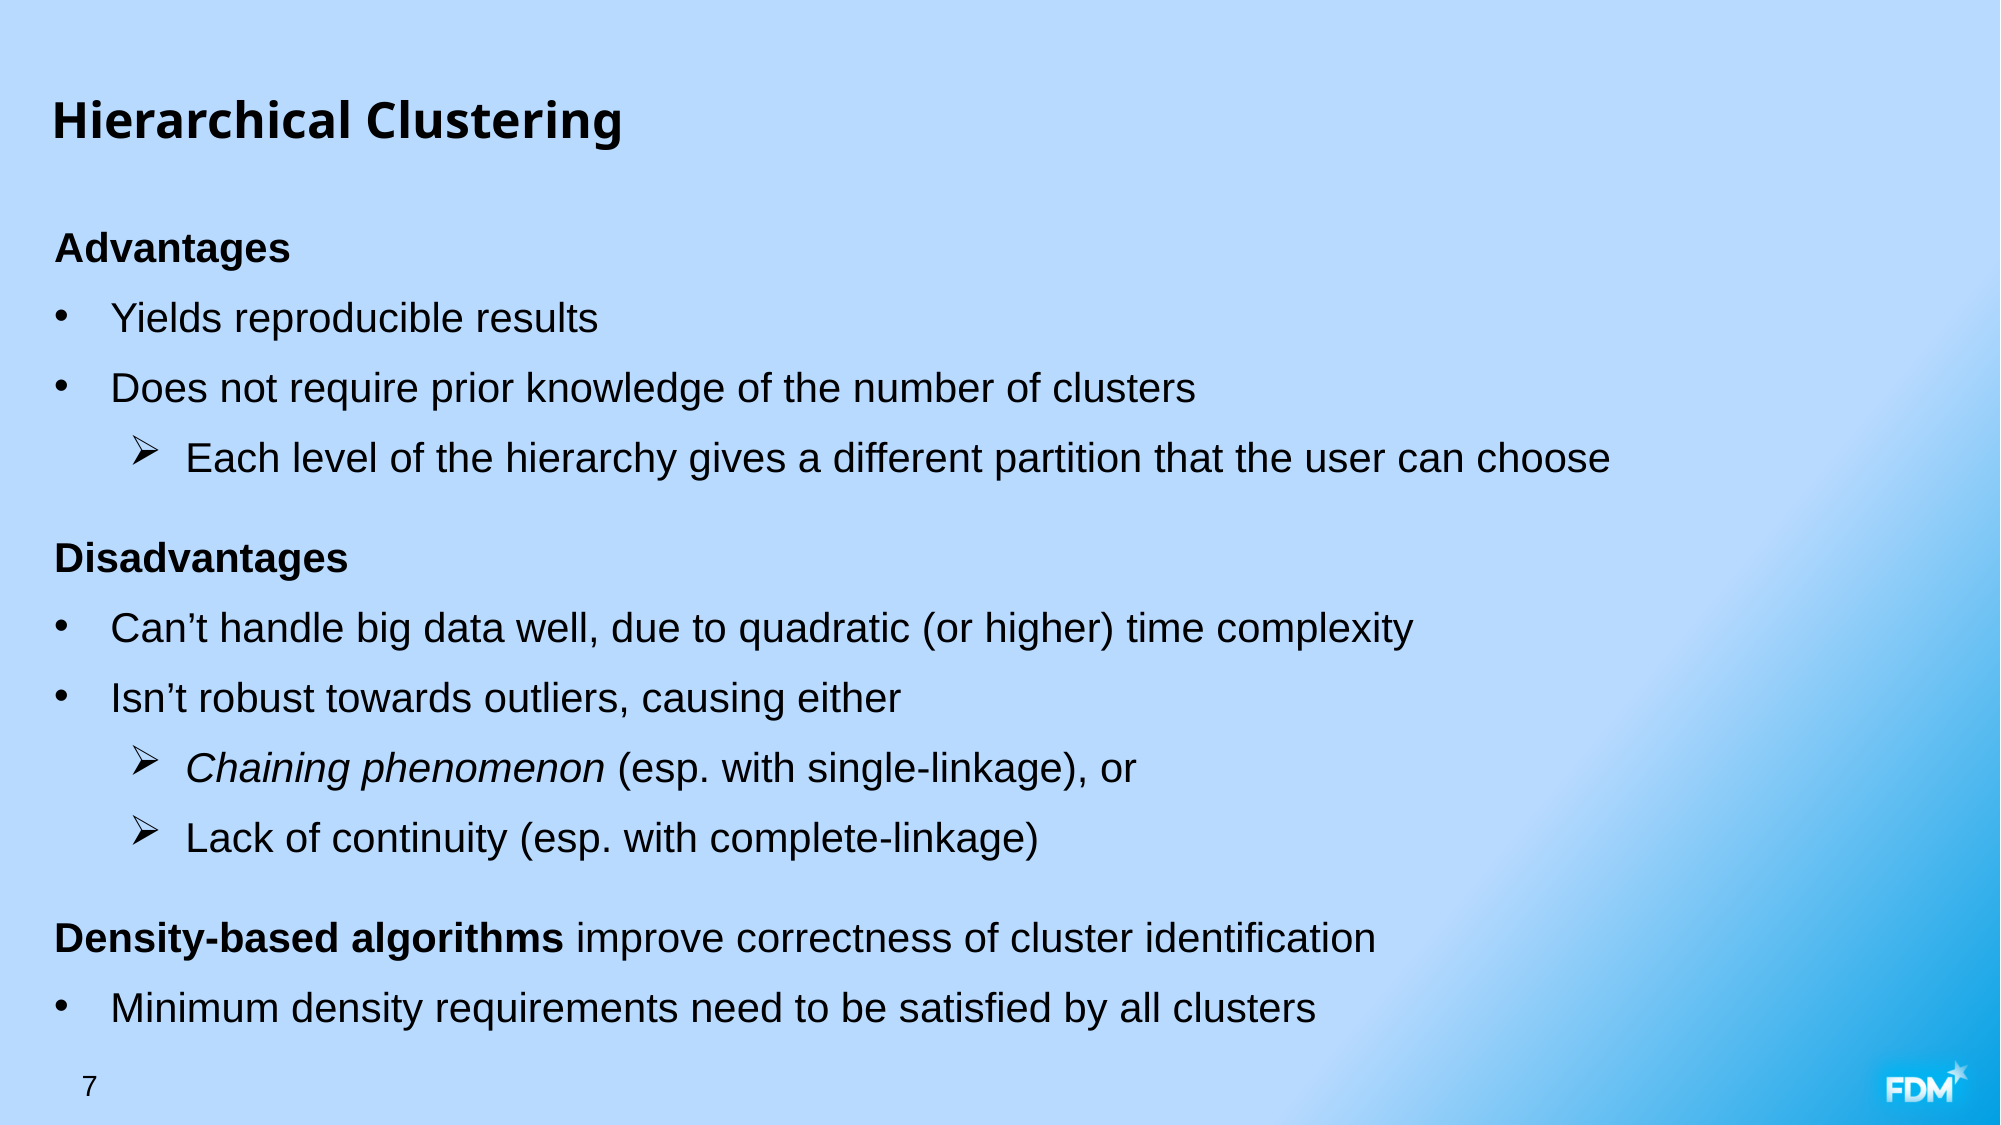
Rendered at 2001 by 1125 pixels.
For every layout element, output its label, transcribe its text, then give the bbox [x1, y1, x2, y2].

text_box Advantages Yields reproducible results Does not require prior knowledge of the number of clusters Each level of the hierarchy gives a different partition that the user can choose Disadvantages Can’t handle big data well, due to quadratic (or higher) time complexity Isn’t robust towards outliers, causing either Chaining phenomenon (esp. with single-linkage), or Lack of continuity (esp. with complete-linkage) Density-based algorithms improve correctness of cluster identification Minimum density requirements need to be satisfied by all clusters [39, 213, 1942, 1038]
slide_number 7 [66, 1060, 534, 1110]
picture [1858, 1029, 2000, 1125]
text_box Hierarchical Clustering [39, 76, 1879, 159]
